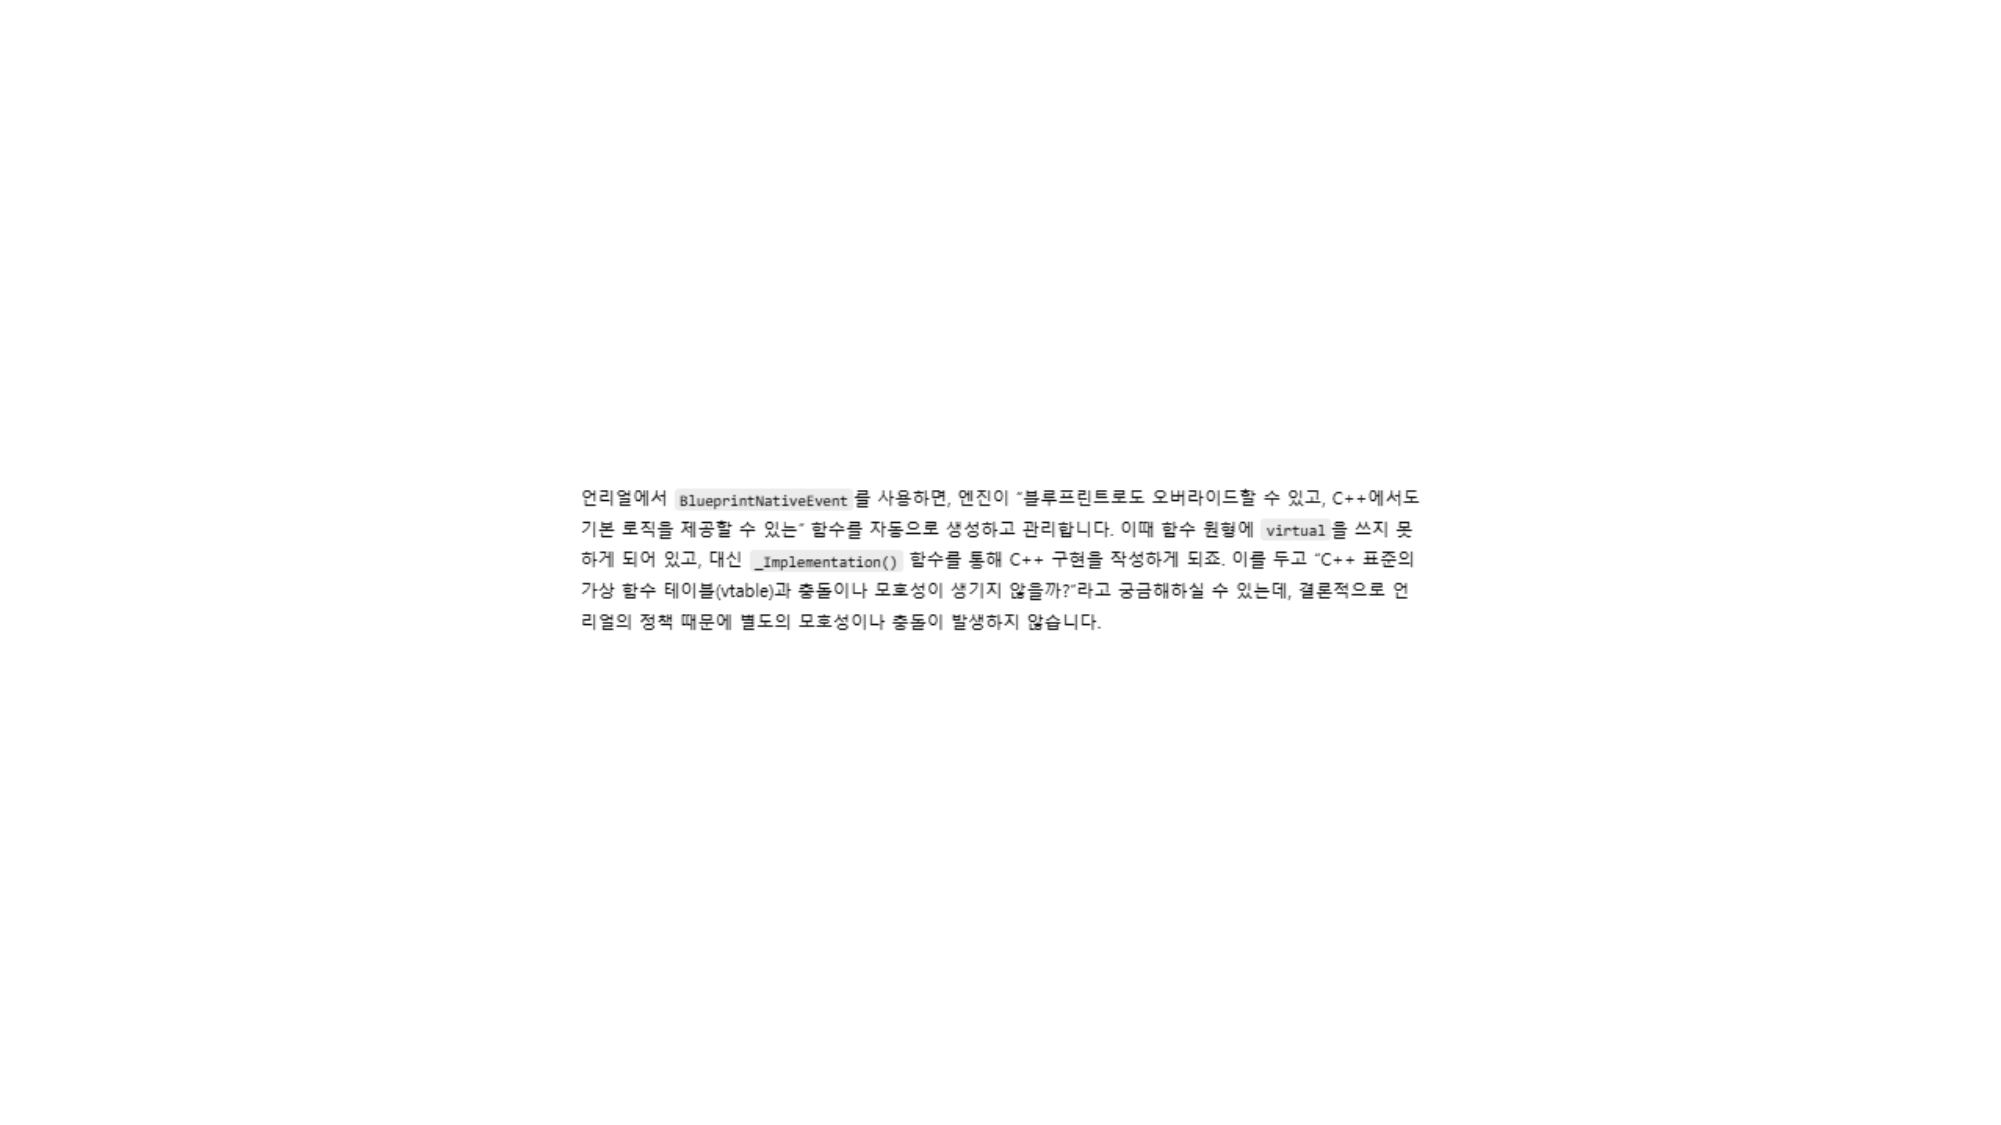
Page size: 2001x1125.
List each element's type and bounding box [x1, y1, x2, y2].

picture [567, 478, 1433, 647]
